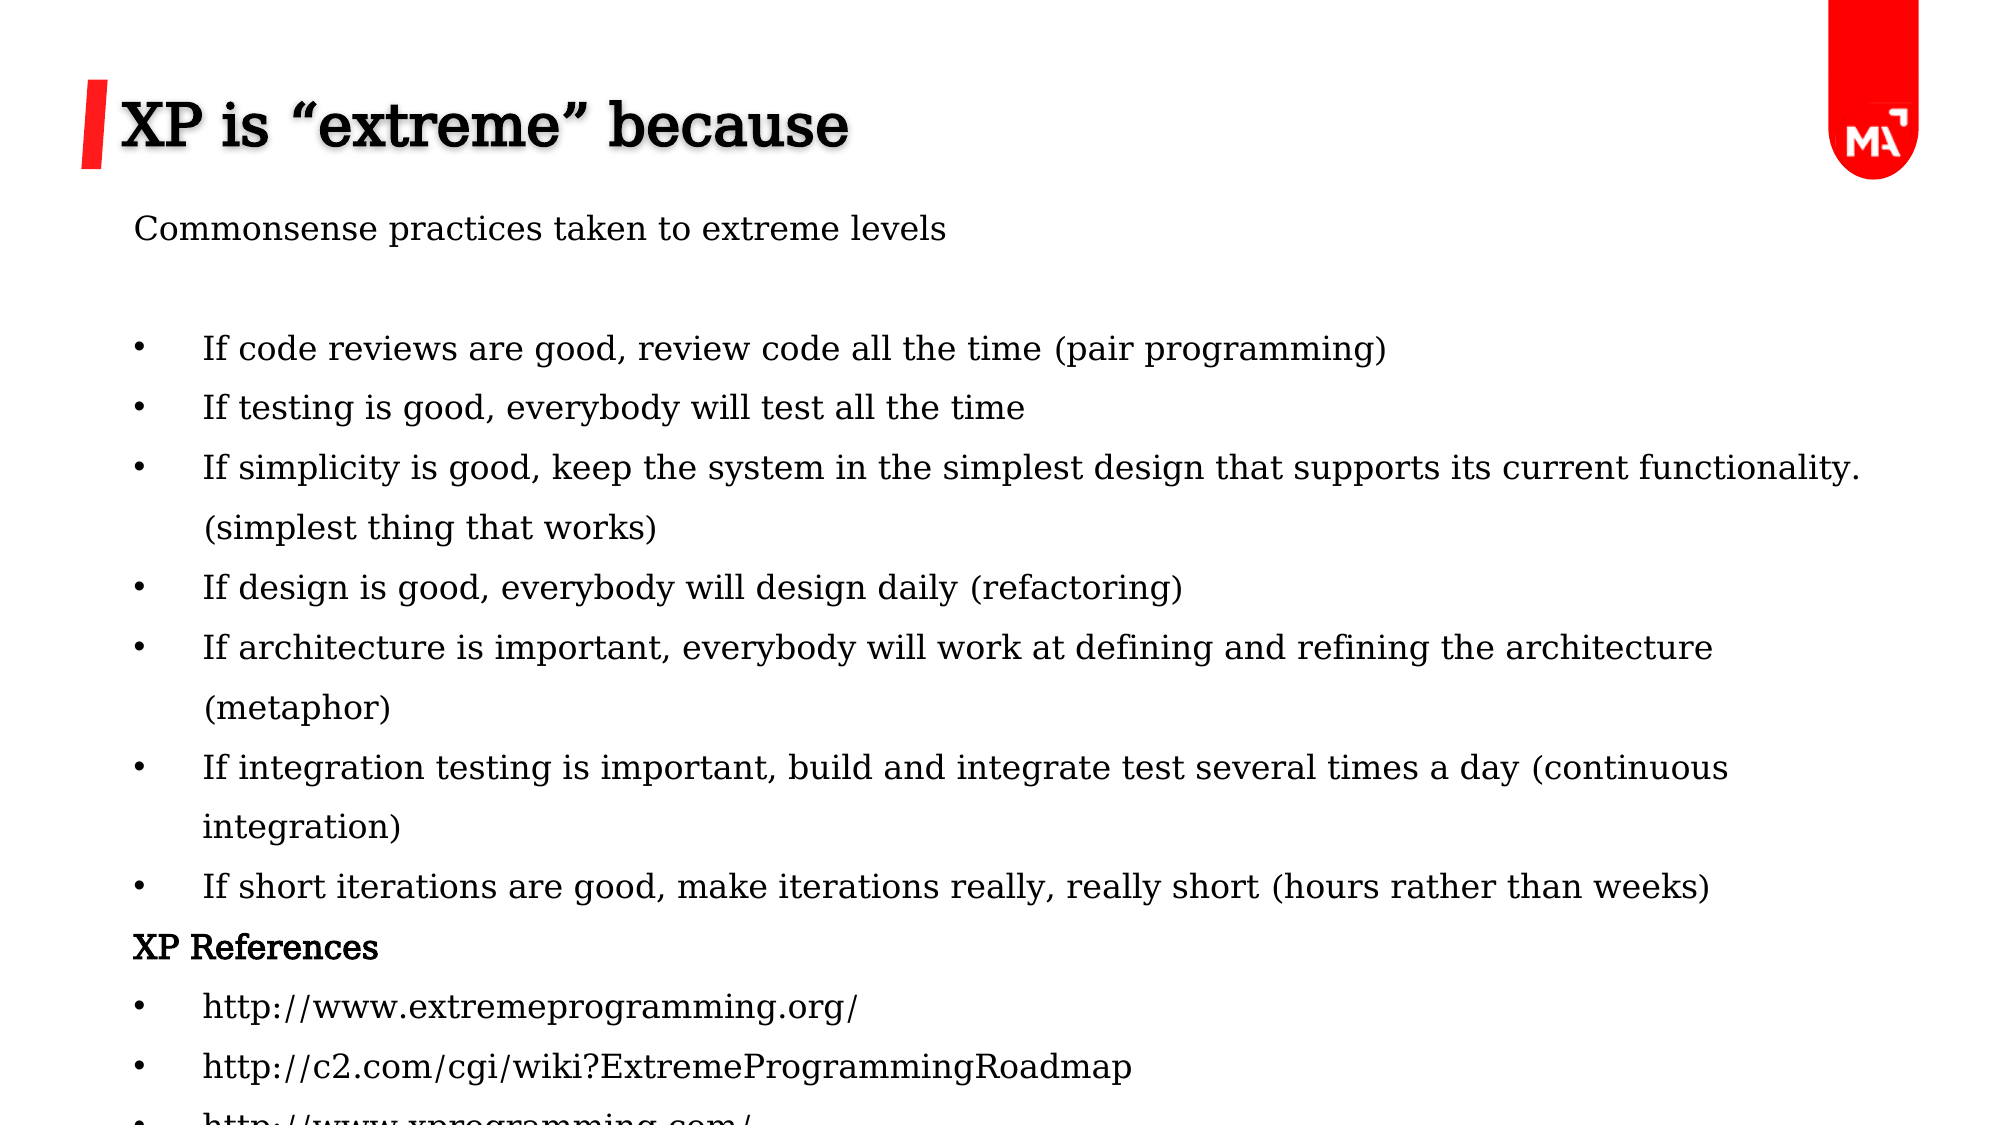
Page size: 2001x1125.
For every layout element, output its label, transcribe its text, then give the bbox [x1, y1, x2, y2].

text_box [1828, 0, 1919, 83]
text_box [80, 78, 109, 171]
picture [1828, 83, 1919, 189]
text_box Commonsense practices taken to extreme levels If code reviews are good, review code all the time (pair programming) If testing is good, everybody will test all the time If simplicity is good, keep the system in the simplest design that supports its current functionality. (simplest thing that works) If design is good, everybody will design daily (refactoring) If architecture is important, everybody will work at defining and refining the architecture (metaphor) If integration testing is important, build and integrate test several times a day (continuous integration) If short iterations are good, make iterations really, really short (hours rather than weeks) XP References http://www.extremeprogramming.org/ http://c2.com/cgi/wiki?ExtremeProgrammingRoadmap http://www.xprogramming.com/ [118, 179, 1897, 1125]
text_box XP is “extreme” because [107, 79, 1568, 165]
